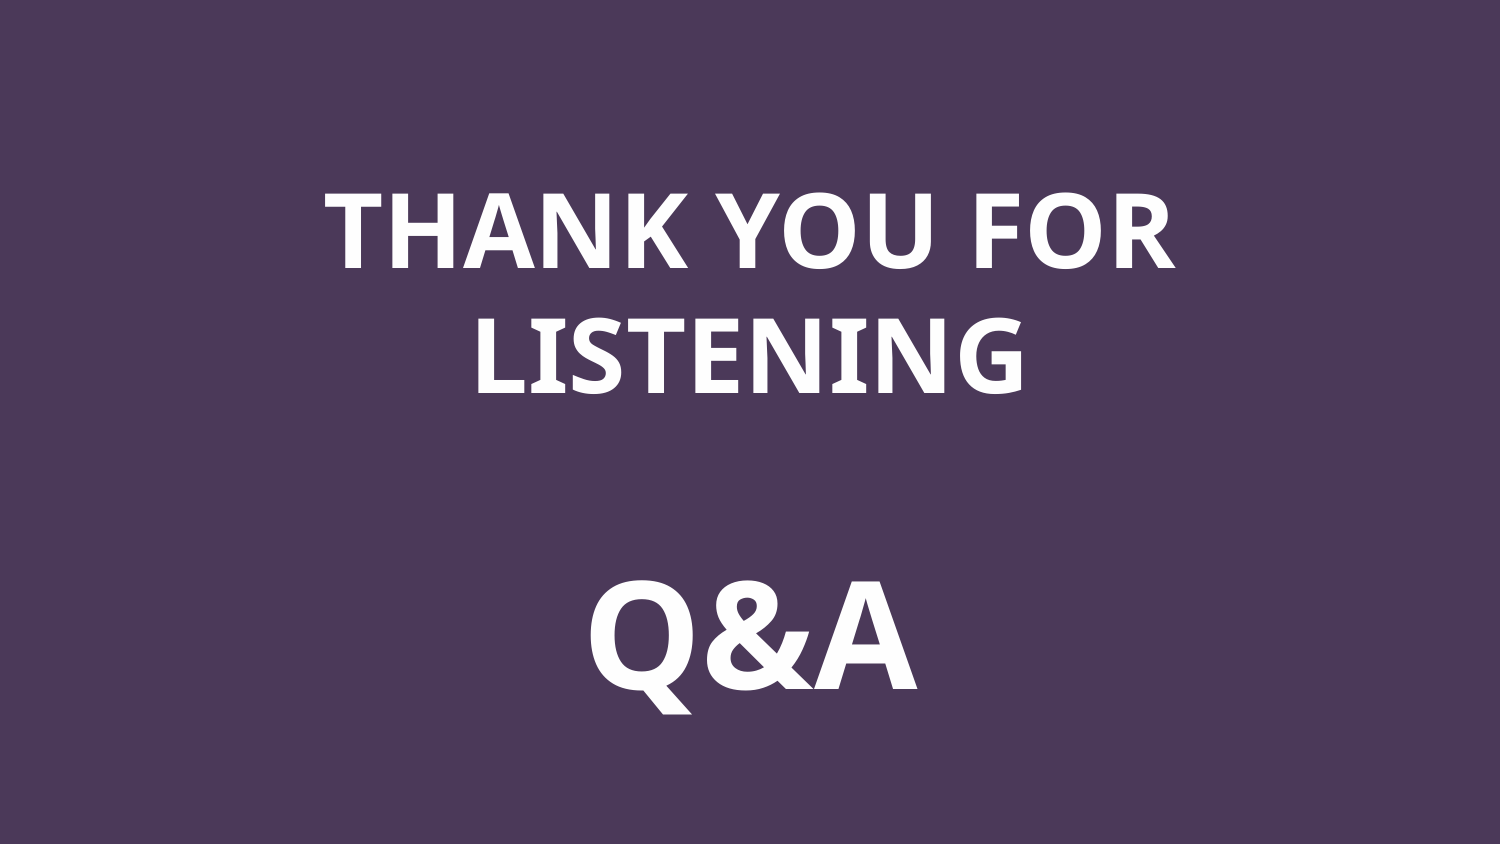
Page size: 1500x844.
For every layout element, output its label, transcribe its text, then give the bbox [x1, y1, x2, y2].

list THANK YOU FOR LISTENING Q&A [122, 152, 1378, 253]
